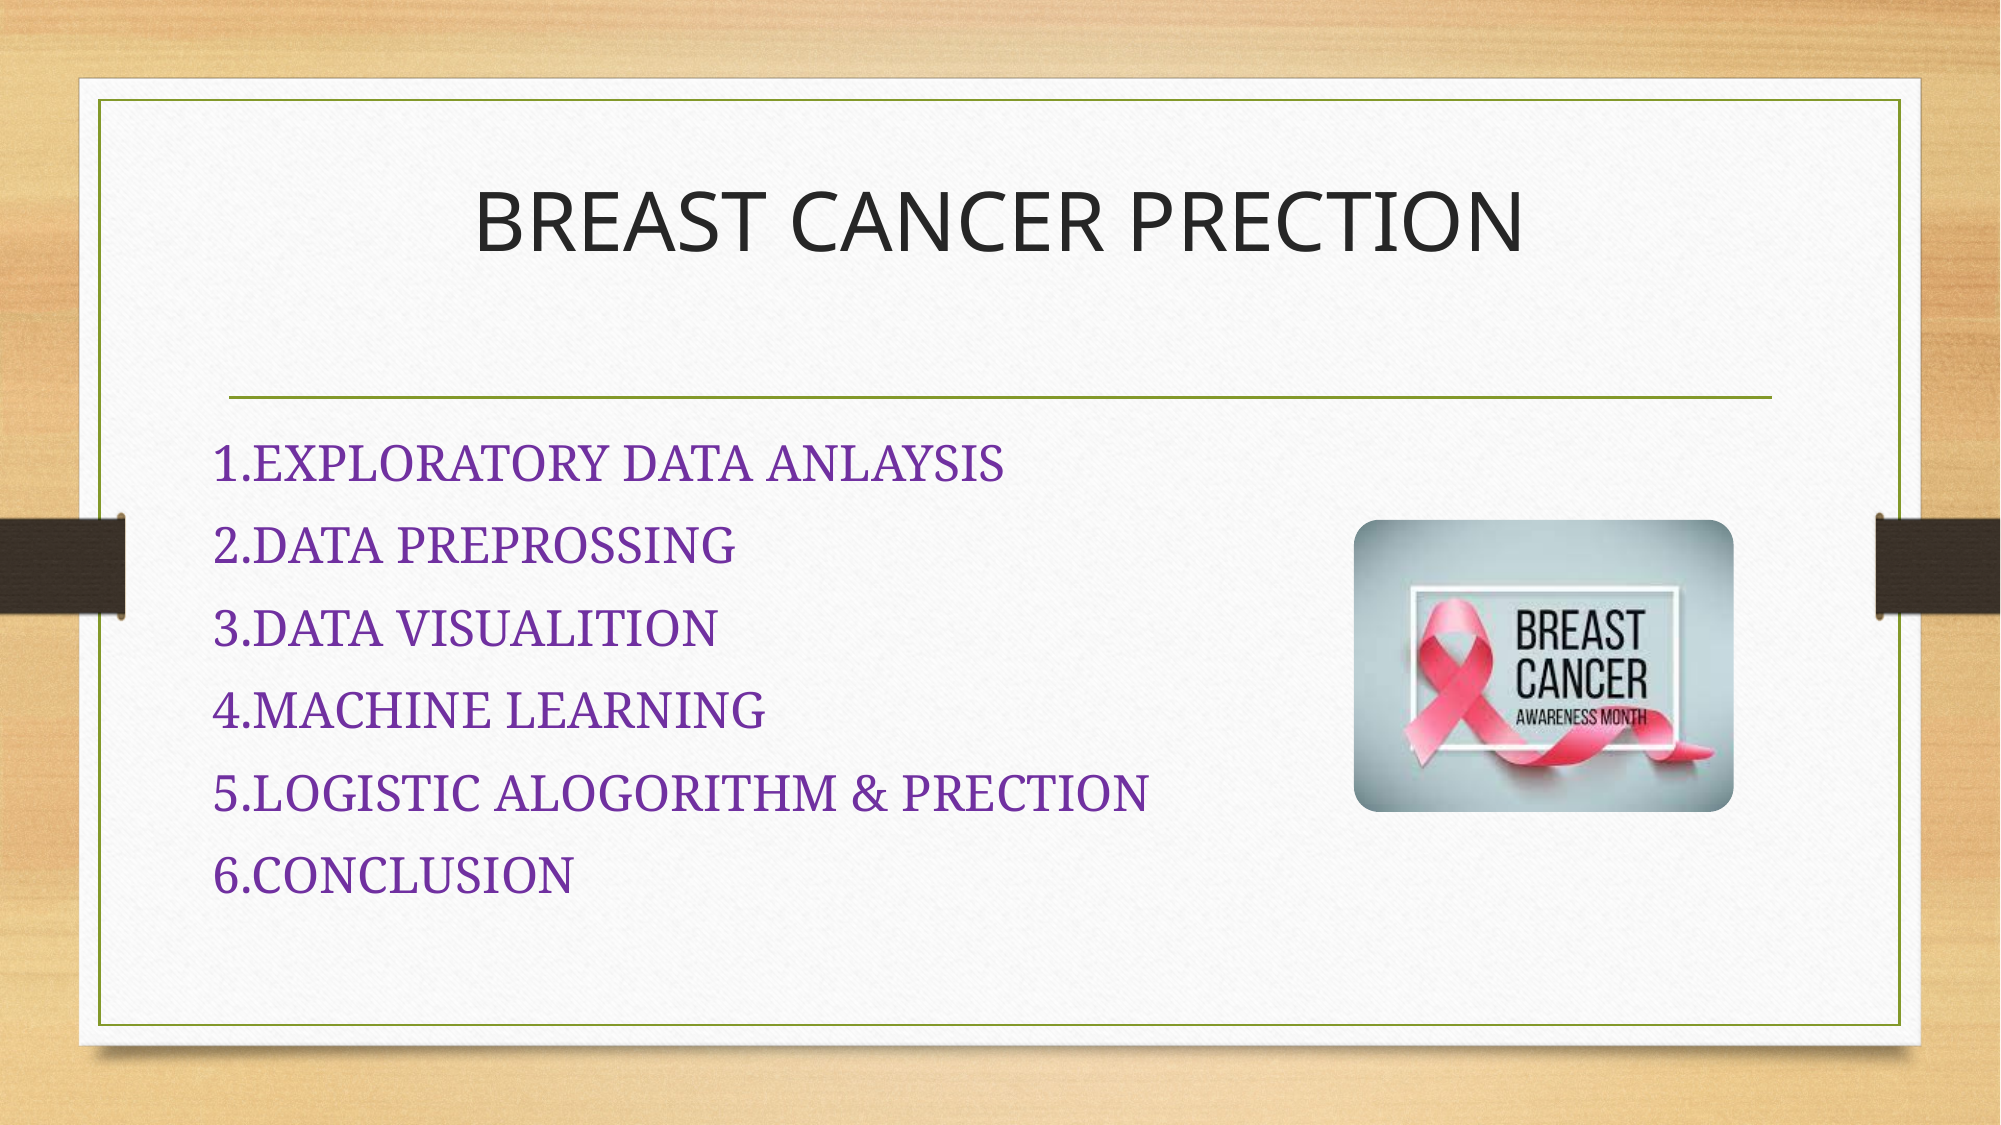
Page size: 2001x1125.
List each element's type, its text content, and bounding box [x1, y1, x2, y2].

title BREAST CANCER PRECTION [212, 161, 1788, 375]
list 1.EXPLORATORY DATA ANLAYSIS 2.DATA PREPROSSING 3.DATA VISUALITION 4.MACHINE LEARNING 5.LOGISTIC ALOGORITHM & PRECTION 6.CONCLUSION [197, 423, 1773, 969]
picture [0, 0, 2001, 1125]
